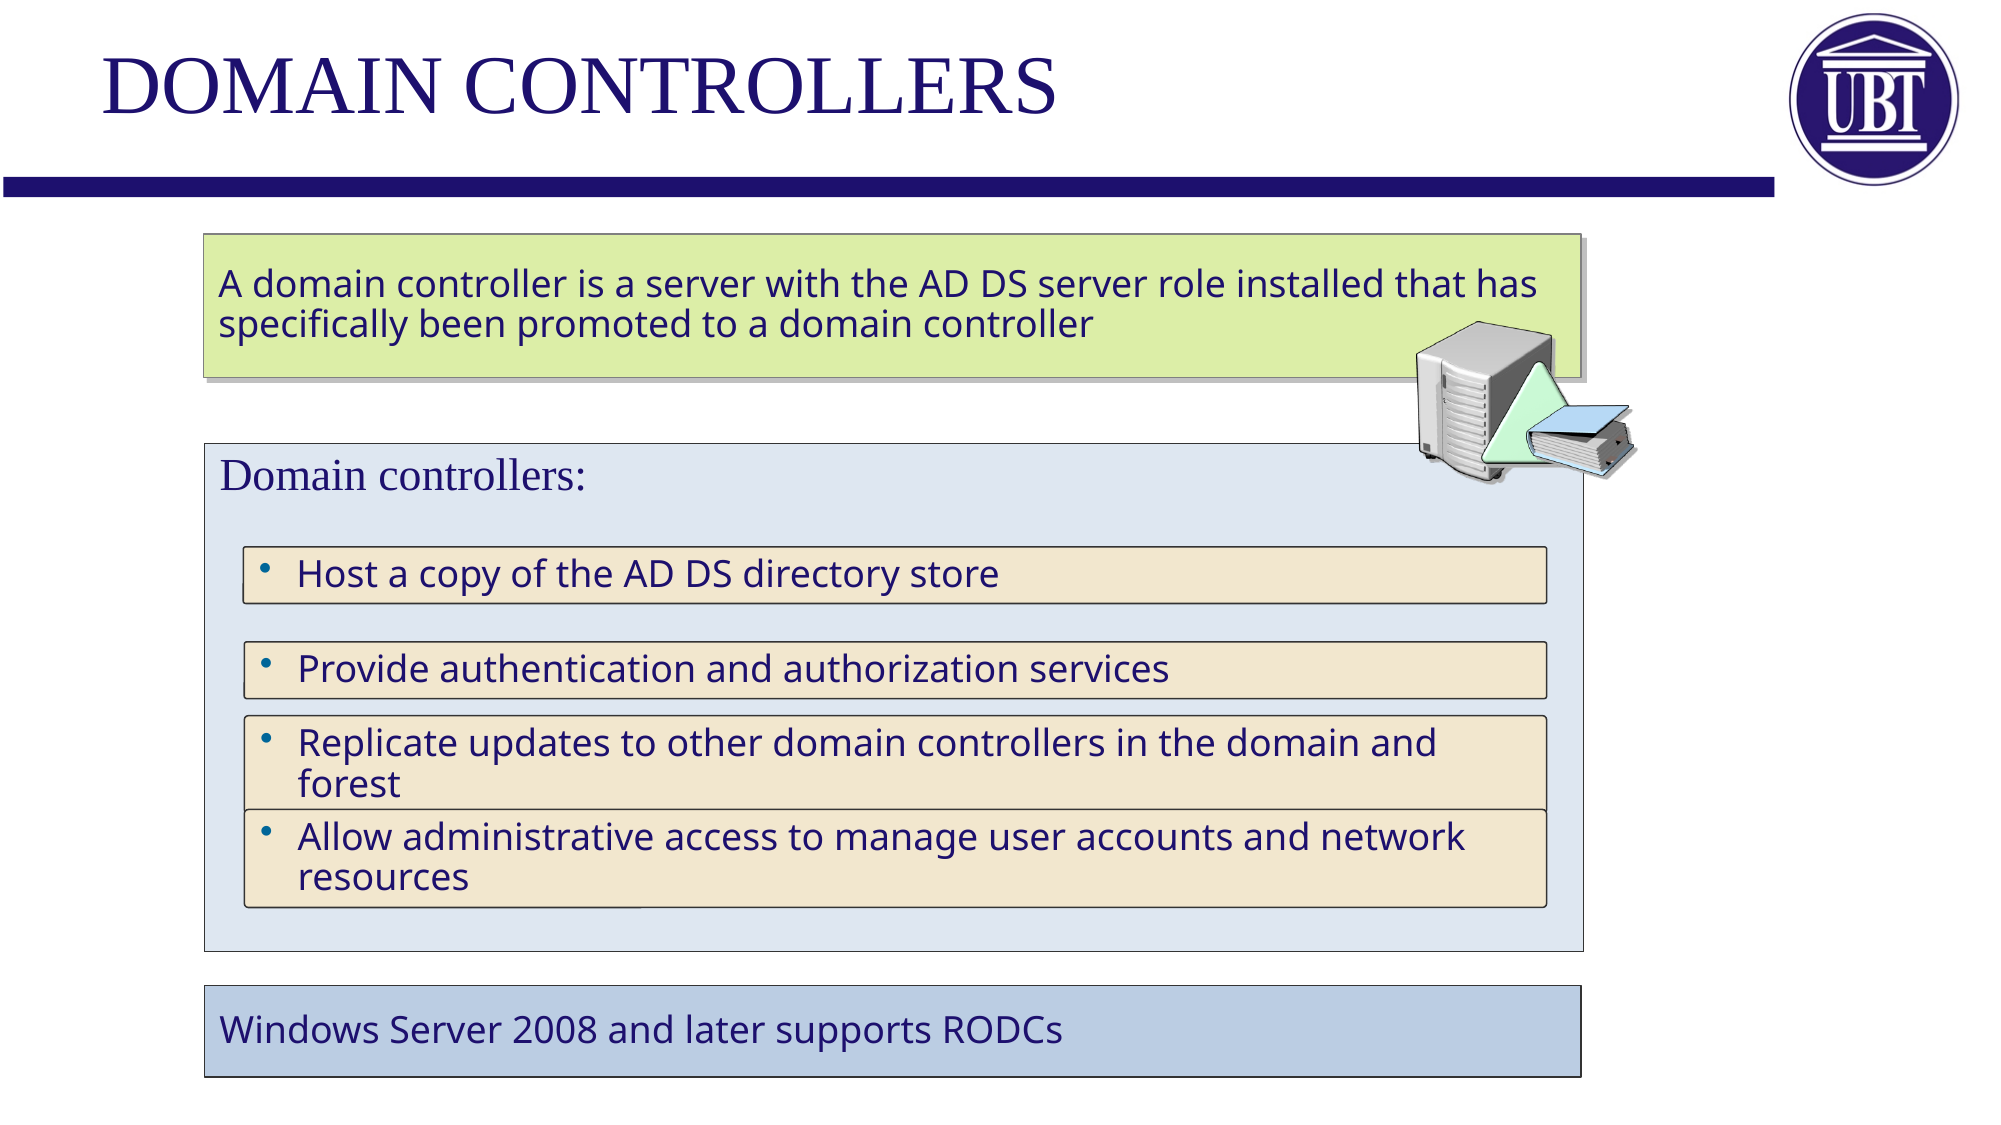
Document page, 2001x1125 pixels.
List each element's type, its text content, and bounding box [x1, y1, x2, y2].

picture [1774, 0, 2000, 198]
text_box Allow administrative access to manage user accounts and network resources [244, 809, 1547, 908]
title Domain Controllers [86, 13, 1692, 164]
list Domain controllers: [204, 443, 1584, 952]
text_box Replicate updates to other domain controllers in the domain and forest [244, 715, 1547, 811]
text_box Provide authentication and authorization services [244, 641, 1547, 699]
text_box Windows Server 2008 and later supports RODCs [204, 985, 1582, 1078]
text_box Host a copy of the AD DS directory store [243, 546, 1547, 604]
picture [1415, 321, 1634, 481]
text_box A domain controller is a server with the AD DS server role installed that has specifically been promoted to a domain controller [203, 233, 1582, 378]
